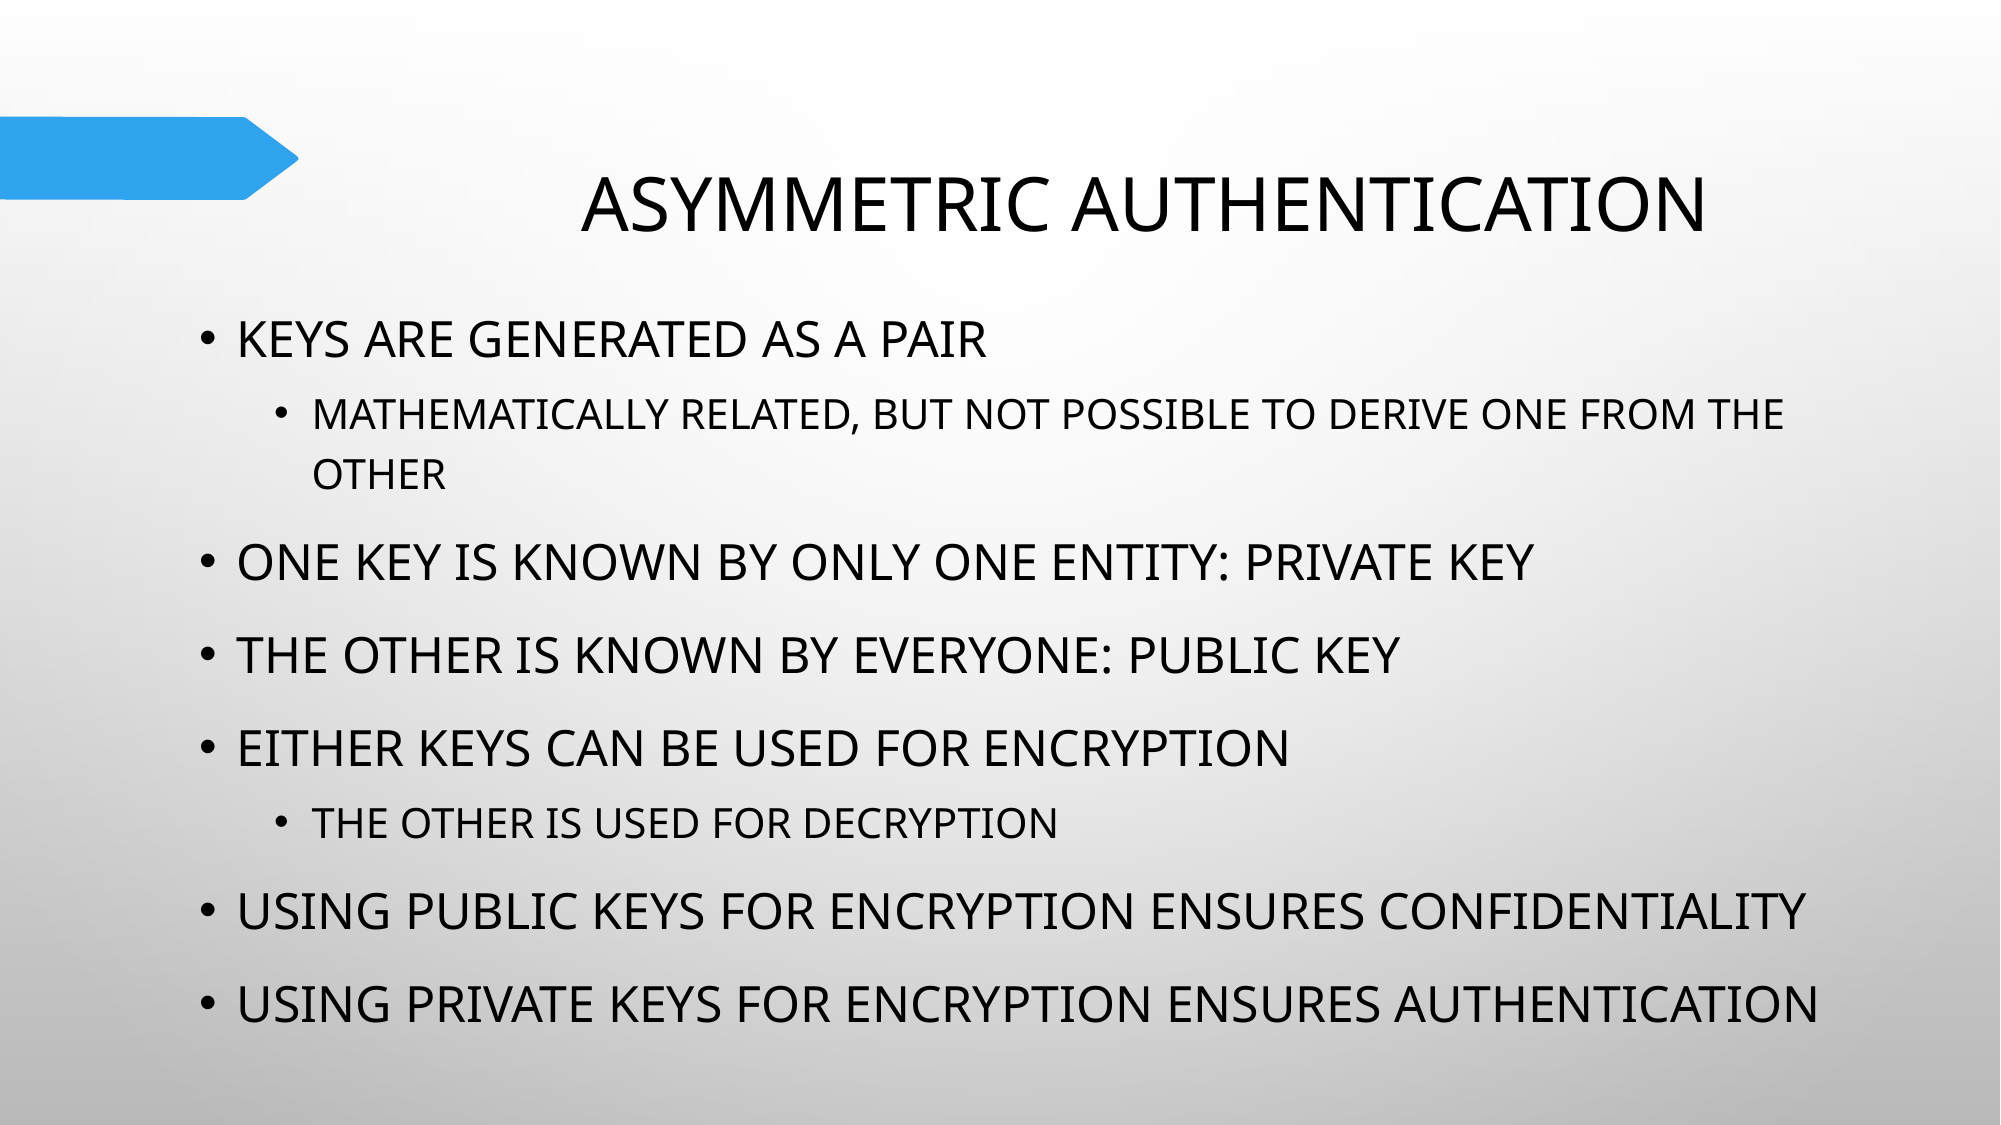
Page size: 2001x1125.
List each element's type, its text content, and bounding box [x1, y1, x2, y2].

picture [0, 0, 2000, 1125]
title Asymmetric authentication [425, 102, 1867, 313]
list Keys are generated as a pair Mathematically related, but not possible to derive one from the other One key is known by only one entity: private key The other is known by everyone: public key Either keys can be used for encryption The other is used for decryption Using public keys for encryption ensures confidentiality Using private keys for encryption ensures authentication [184, 287, 1839, 1050]
